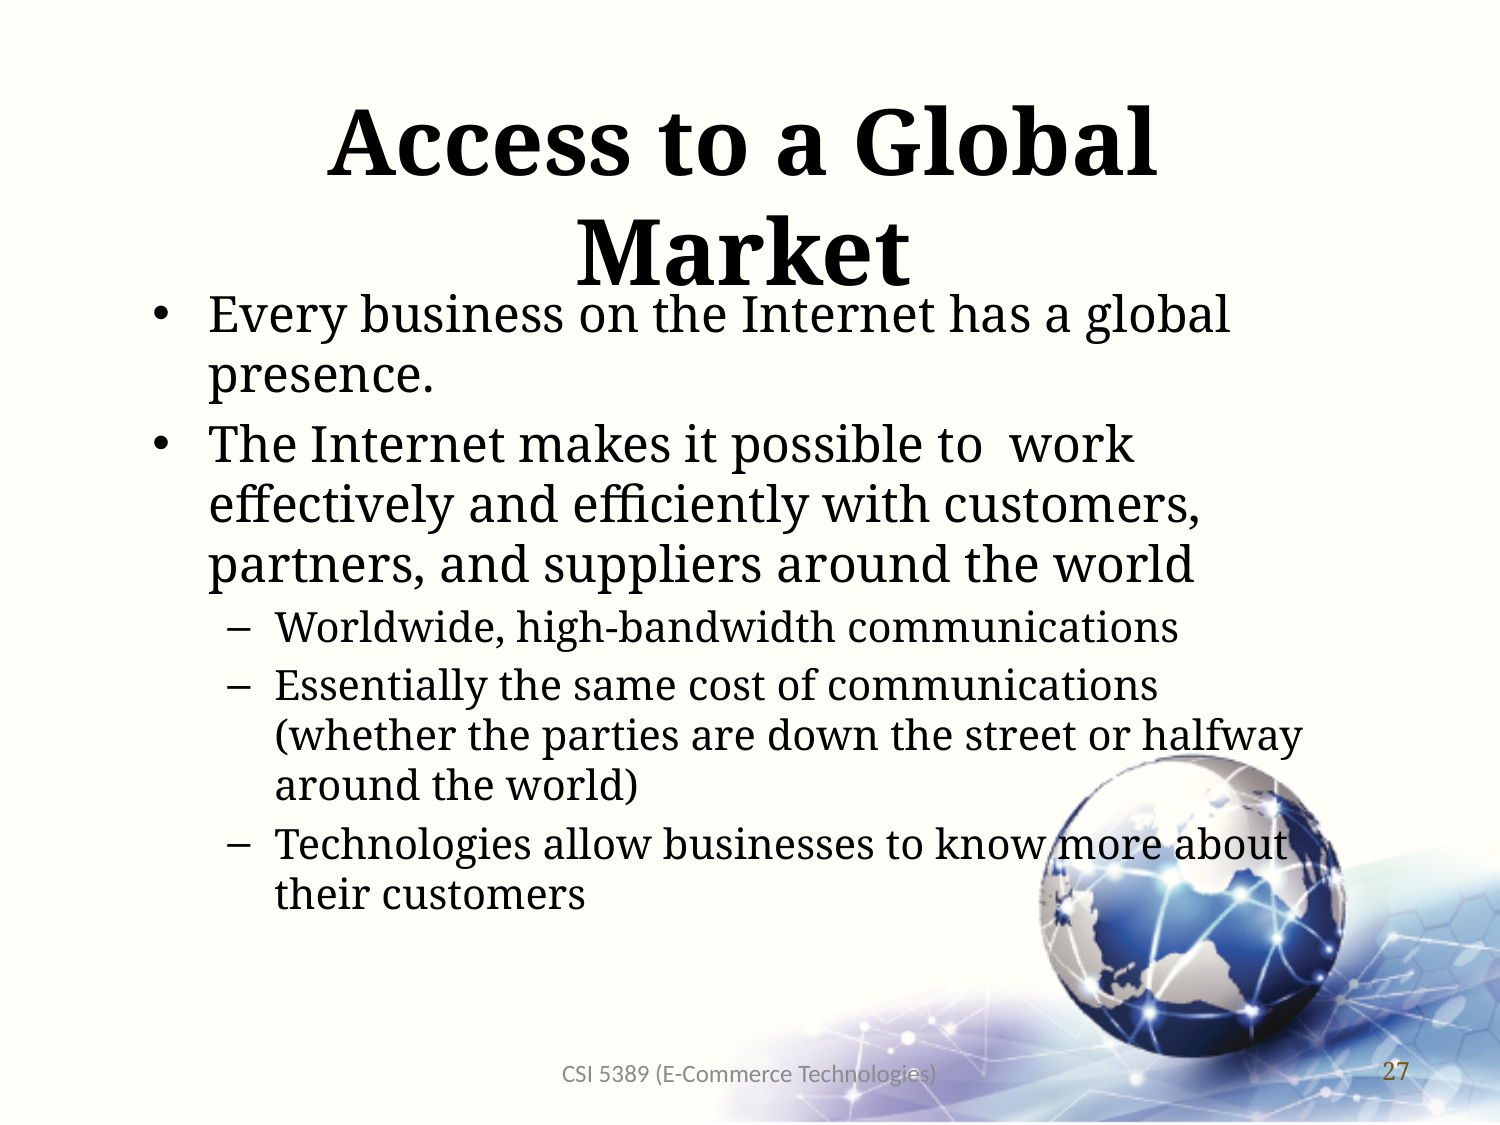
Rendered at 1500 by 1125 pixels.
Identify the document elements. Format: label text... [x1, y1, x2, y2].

footer CSI 5389 (E-Commerce Technologies) [512, 1042, 988, 1103]
title Access to a Global Market [137, 125, 1350, 263]
picture [0, 0, 1500, 1125]
list Every business on the Internet has a global presence. The Internet makes it possible to work effectively and efficiently with customers, partners, and suppliers around the world Worldwide, high-bandwidth communications Essentially the same cost of communications (whether the parties are down the street or halfway around the world) Technologies allow businesses to know more about their customers [137, 275, 1350, 938]
slide_number 27 [1074, 1042, 1425, 1103]
